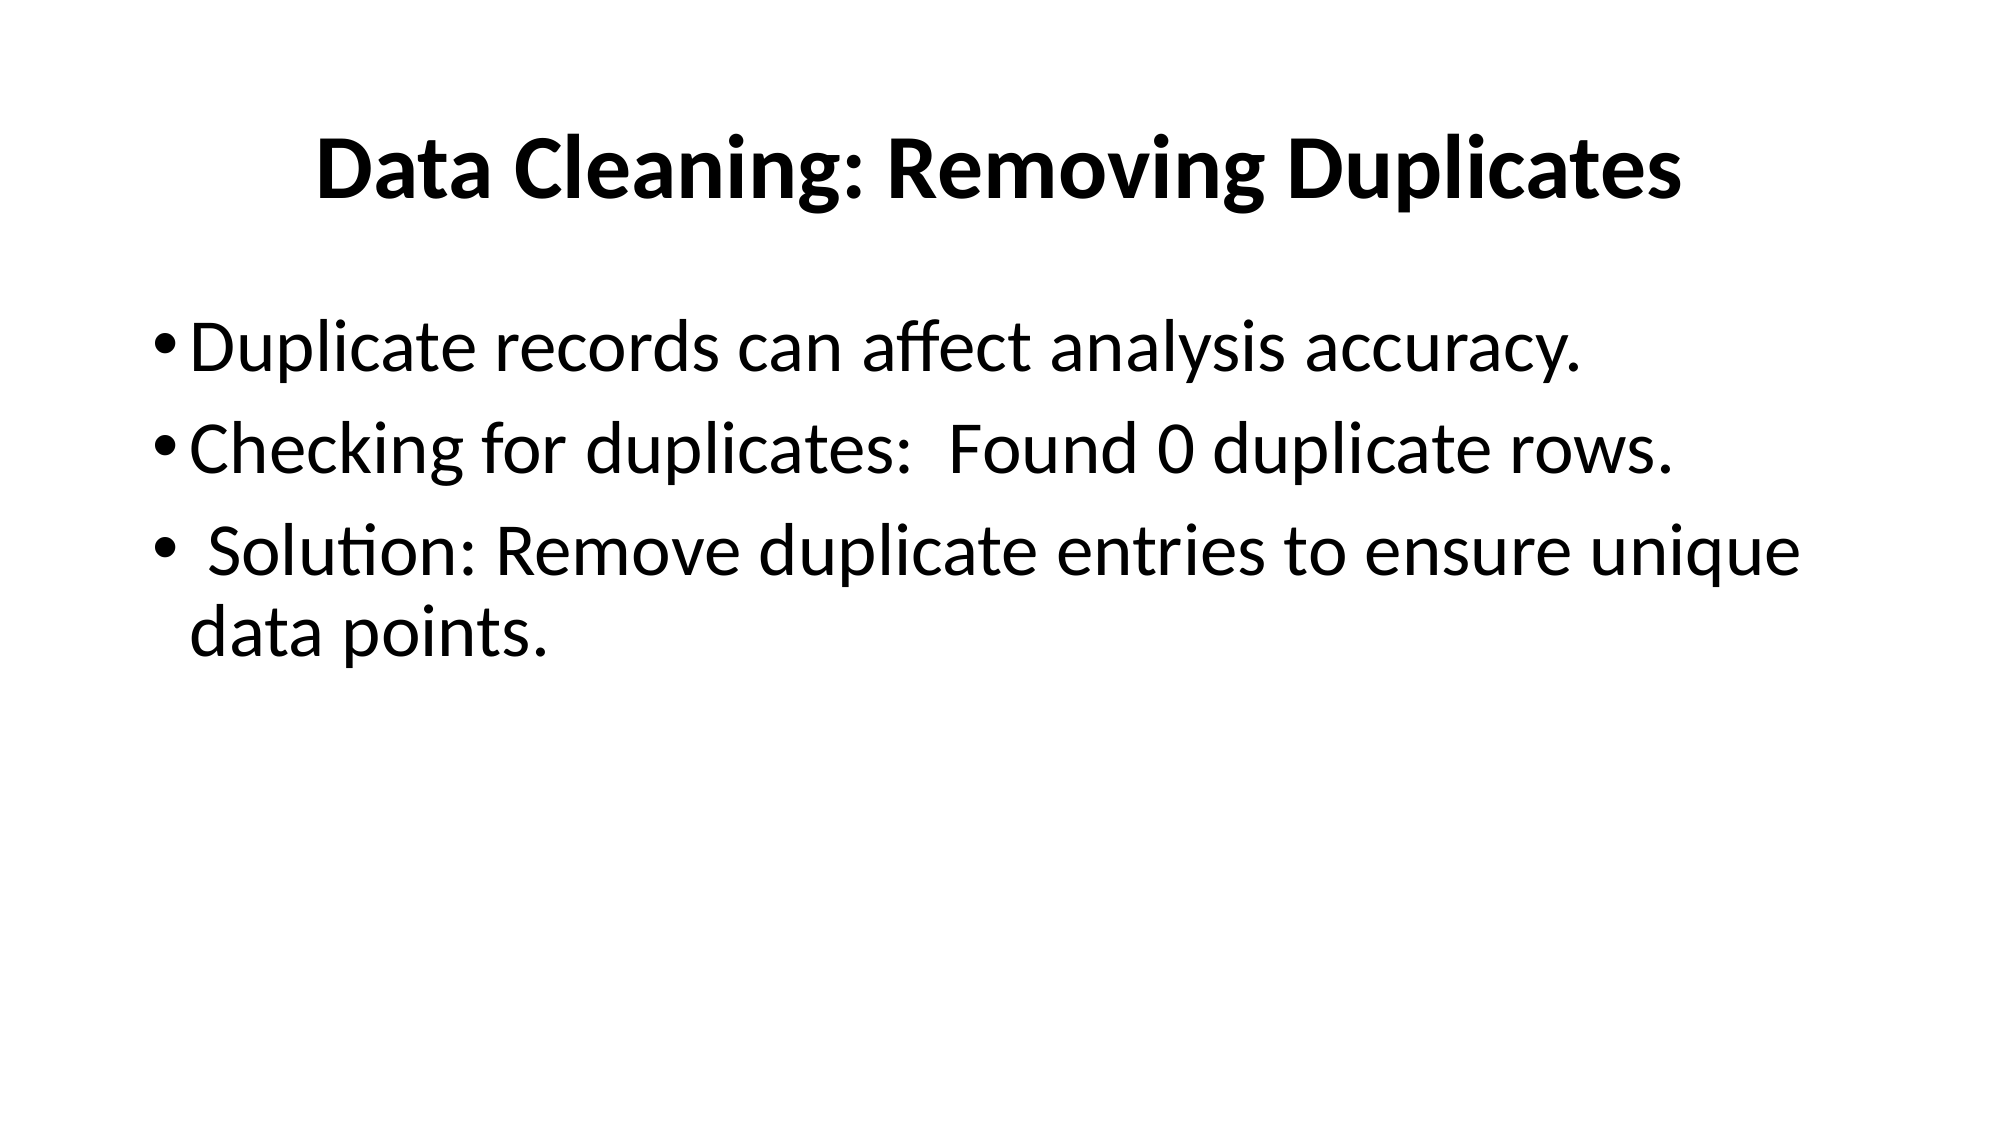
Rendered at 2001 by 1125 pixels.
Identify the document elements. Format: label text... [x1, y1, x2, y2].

title Data Cleaning: Removing Duplicates [137, 59, 1863, 278]
list Duplicate records can affect analysis accuracy. Checking for duplicates: Found 0 duplicate rows. Solution: Remove duplicate entries to ensure unique data points. [137, 299, 1863, 1014]
